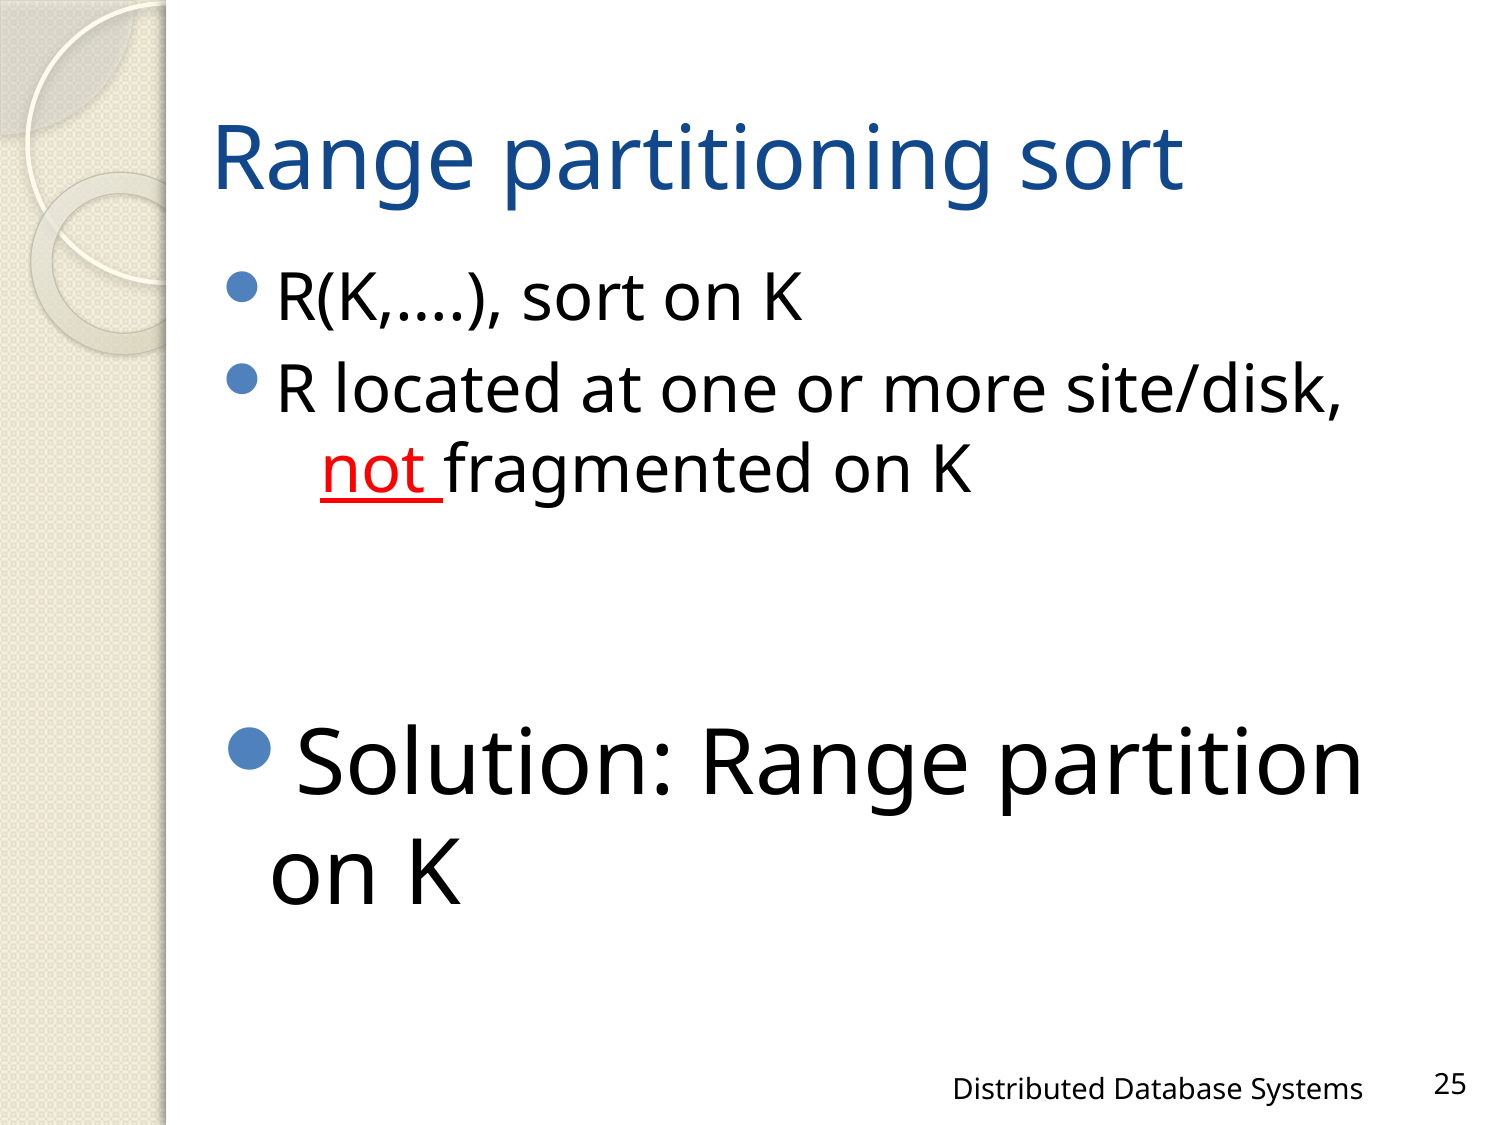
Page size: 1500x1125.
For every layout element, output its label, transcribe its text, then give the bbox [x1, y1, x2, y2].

list R(K,….), sort on K R located at one or more site/disk, not fragmented on K Solution: Range partition on K [193, 245, 1469, 917]
title Range partitioning sort [195, 60, 1471, 248]
footer Distributed Database Systems [937, 1034, 1413, 1113]
slide_number 25 [1413, 1034, 1488, 1113]
